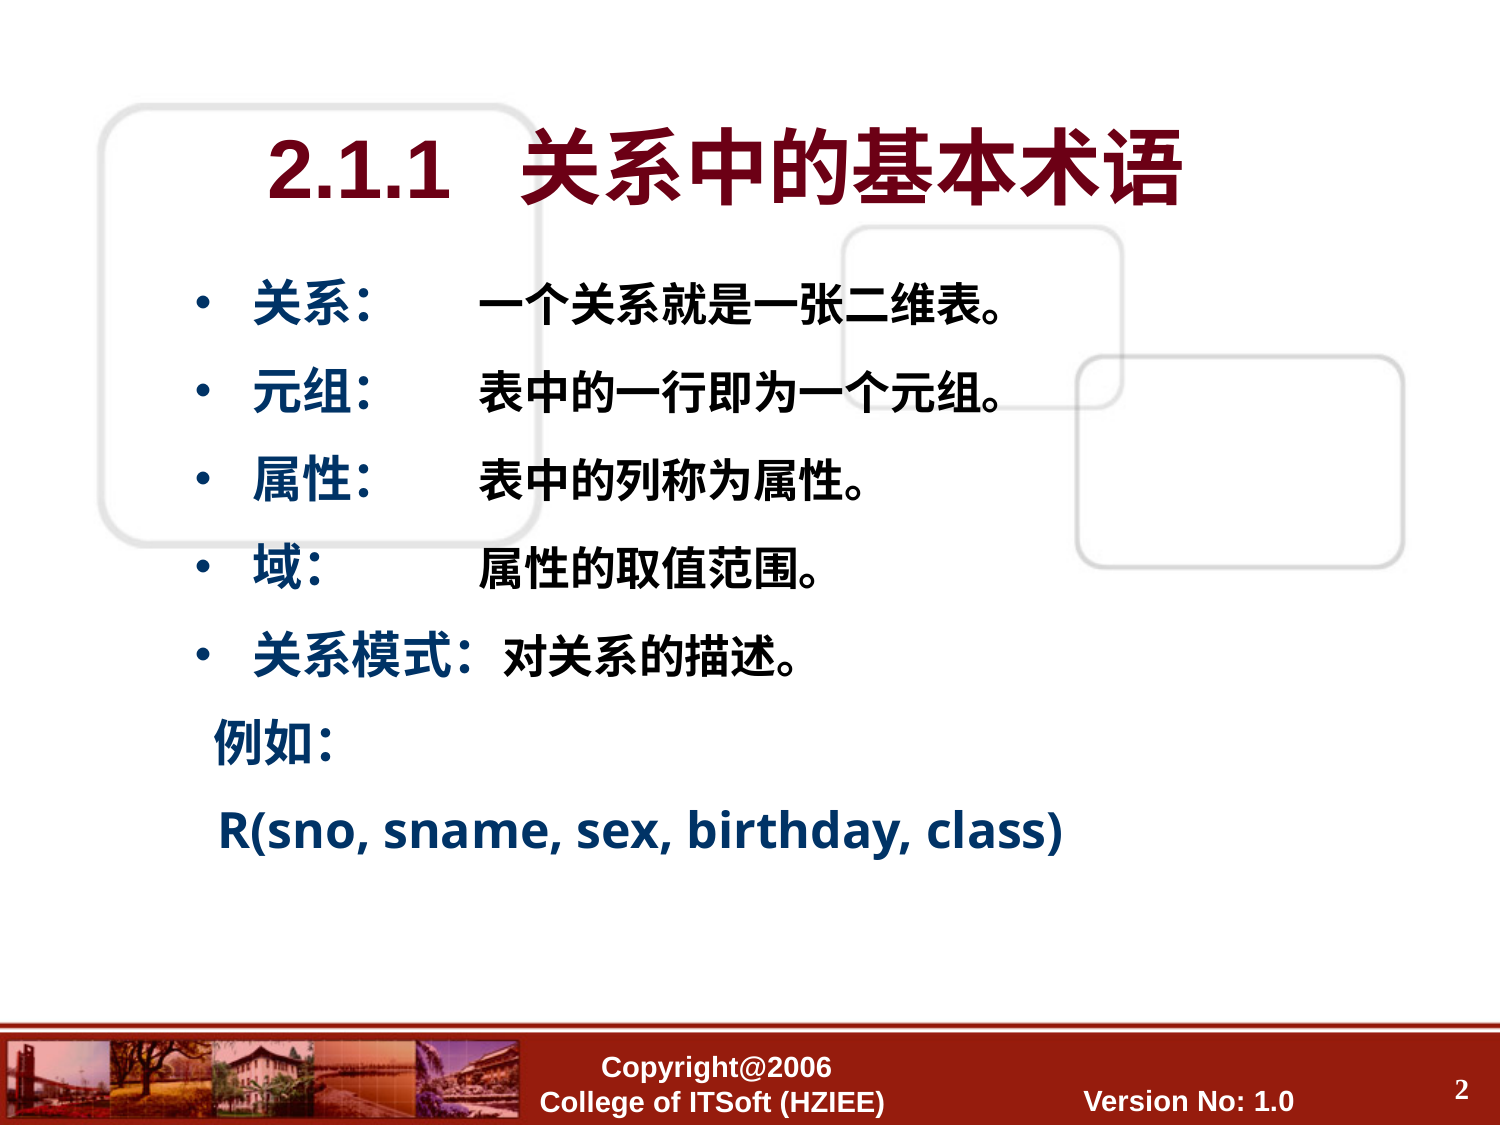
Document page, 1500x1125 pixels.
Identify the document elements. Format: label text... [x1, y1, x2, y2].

title 2.1.1 关系中的基本术语 [88, 90, 1364, 241]
text_box • 关系： 一个关系就是一张二维表。 • 元组： 表中的一行即为一个元组。 • 属性： 表中的列称为属性。 • 域： 属性的取值范围。 • 关系模式：对关系的描述。 例如： R(sno, sname, sex, birthday, class) [164, 246, 1412, 996]
picture [0, 0, 1500, 1125]
